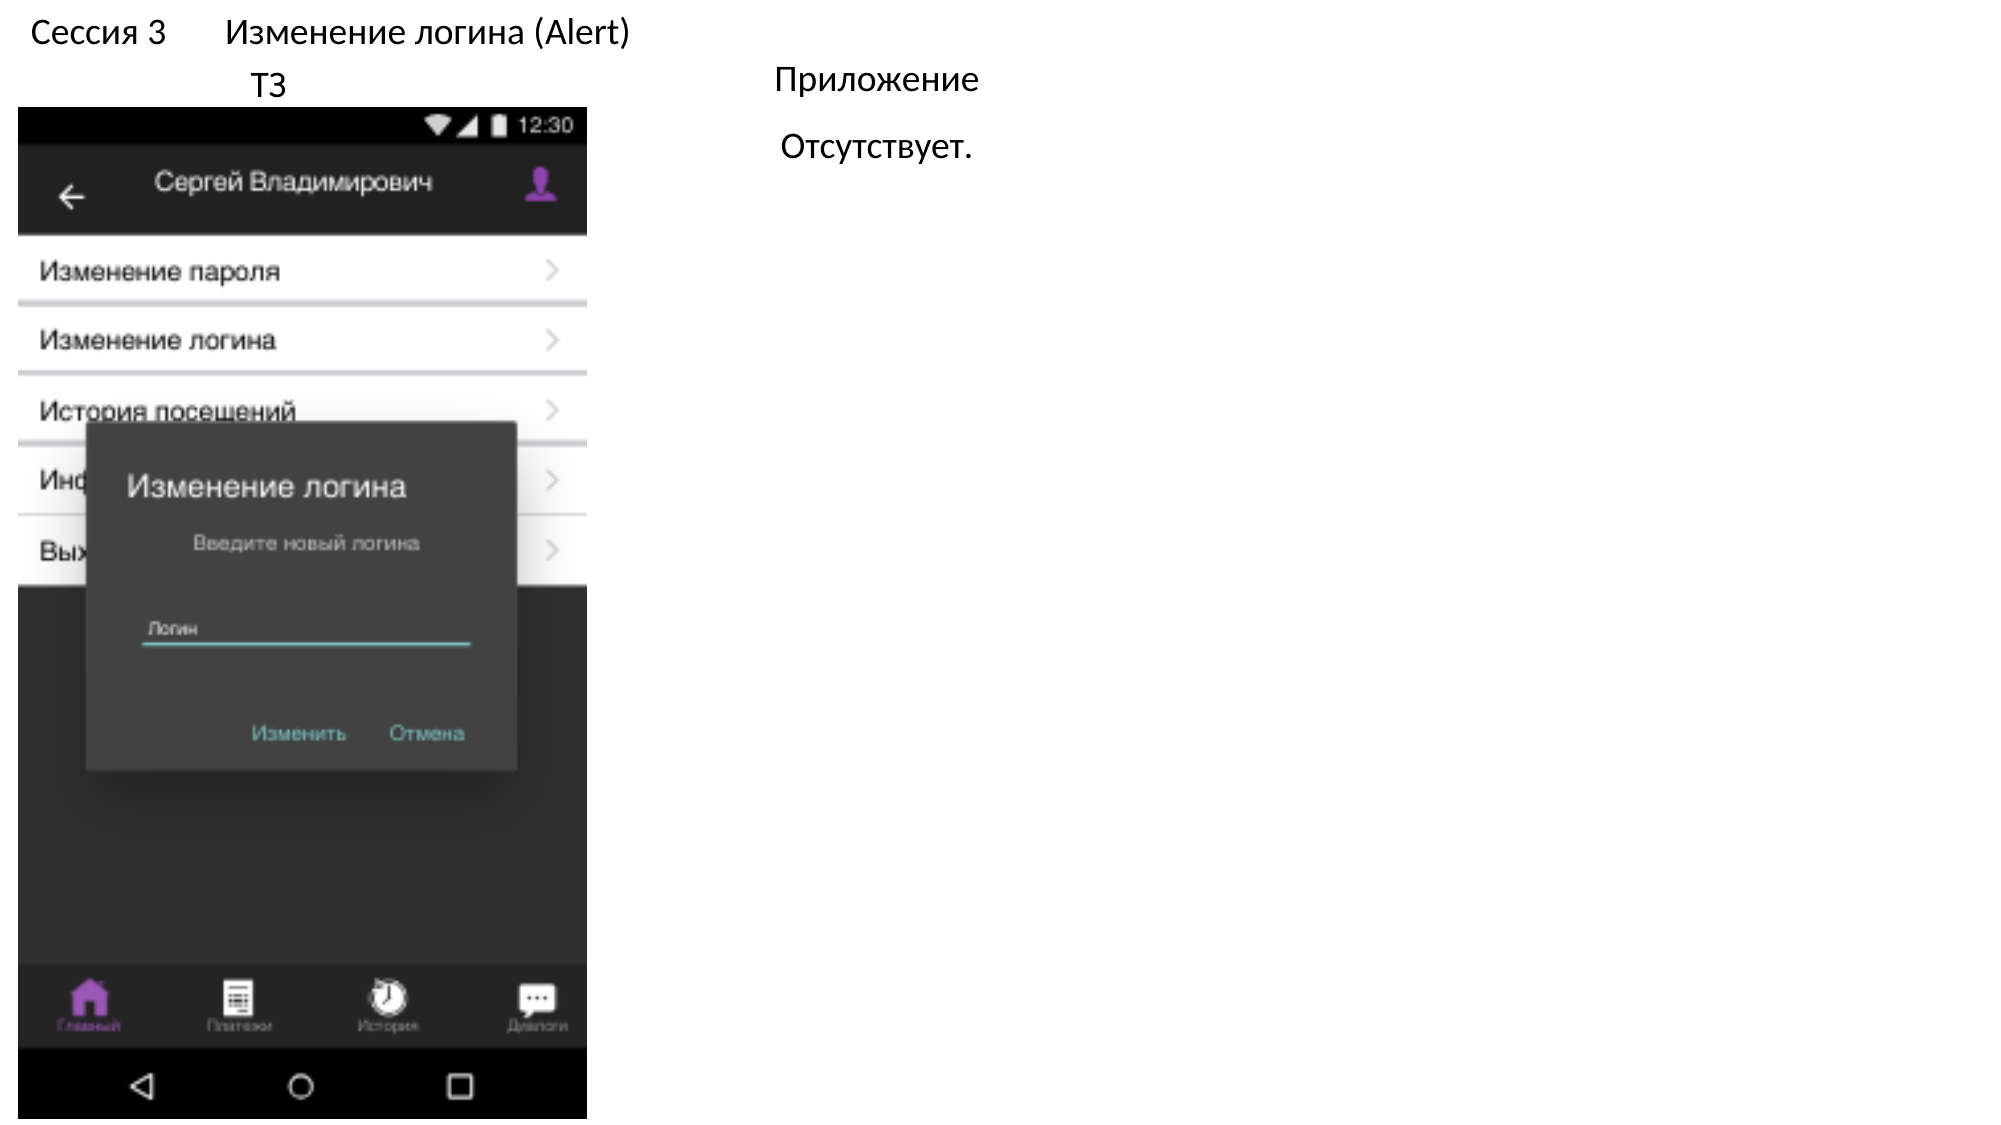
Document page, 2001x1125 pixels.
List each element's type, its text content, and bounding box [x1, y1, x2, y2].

text_box Изменение логина (Alert) [210, 0, 646, 60]
text_box Приложение [759, 46, 995, 107]
text_box Отсутствует. [765, 113, 989, 174]
text_box Сессия 3 [16, 0, 182, 60]
picture [18, 107, 587, 1119]
text_box ТЗ [235, 52, 302, 107]
